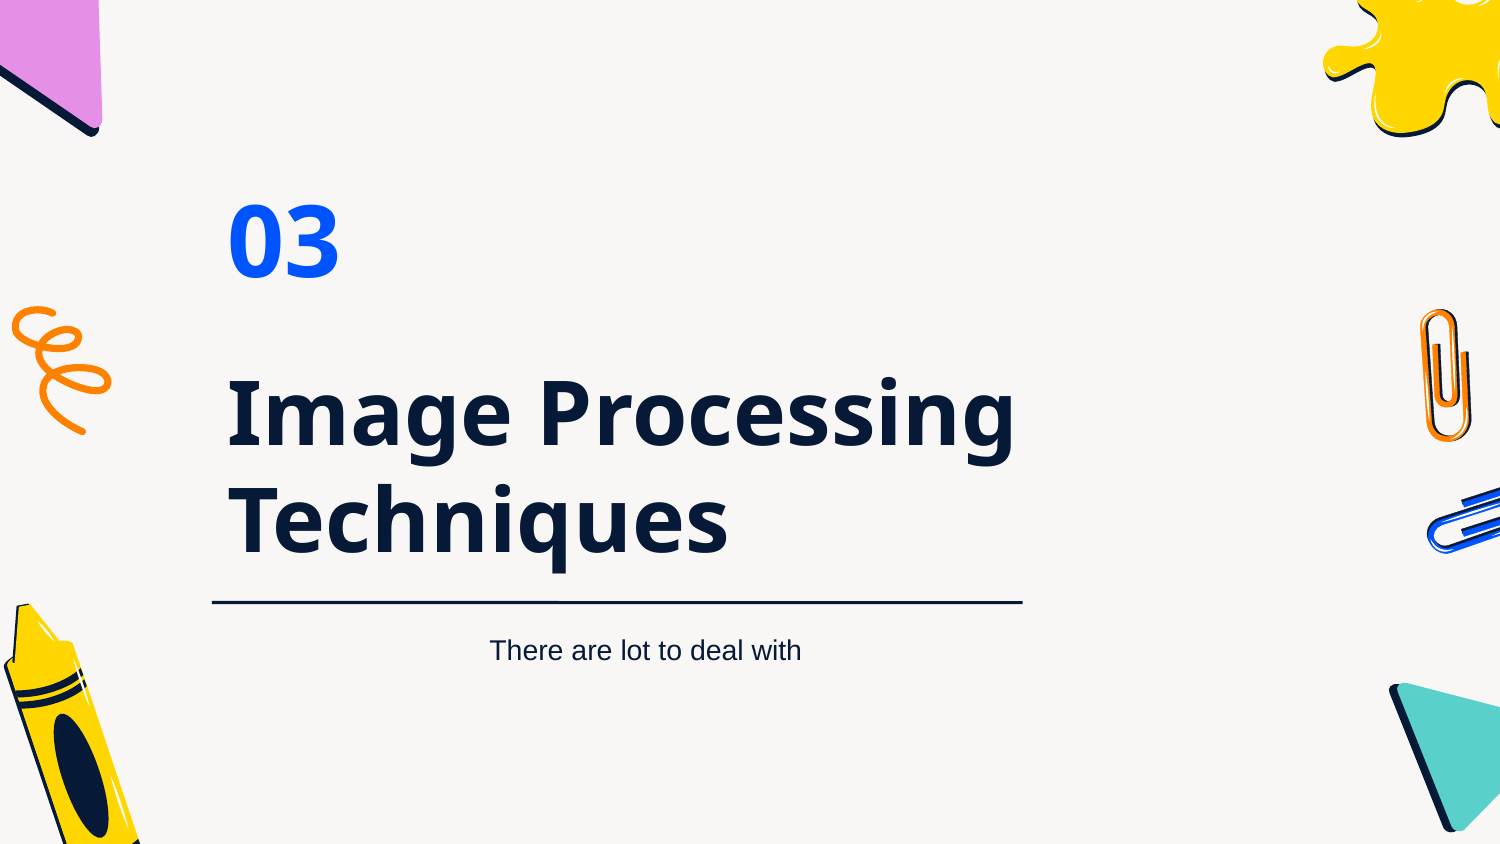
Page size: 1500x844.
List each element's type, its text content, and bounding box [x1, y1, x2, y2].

subtitle There are lot to deal with [212, 620, 1044, 682]
title Image Processing Techniques [212, 337, 1044, 586]
title 03 [212, 162, 483, 313]
